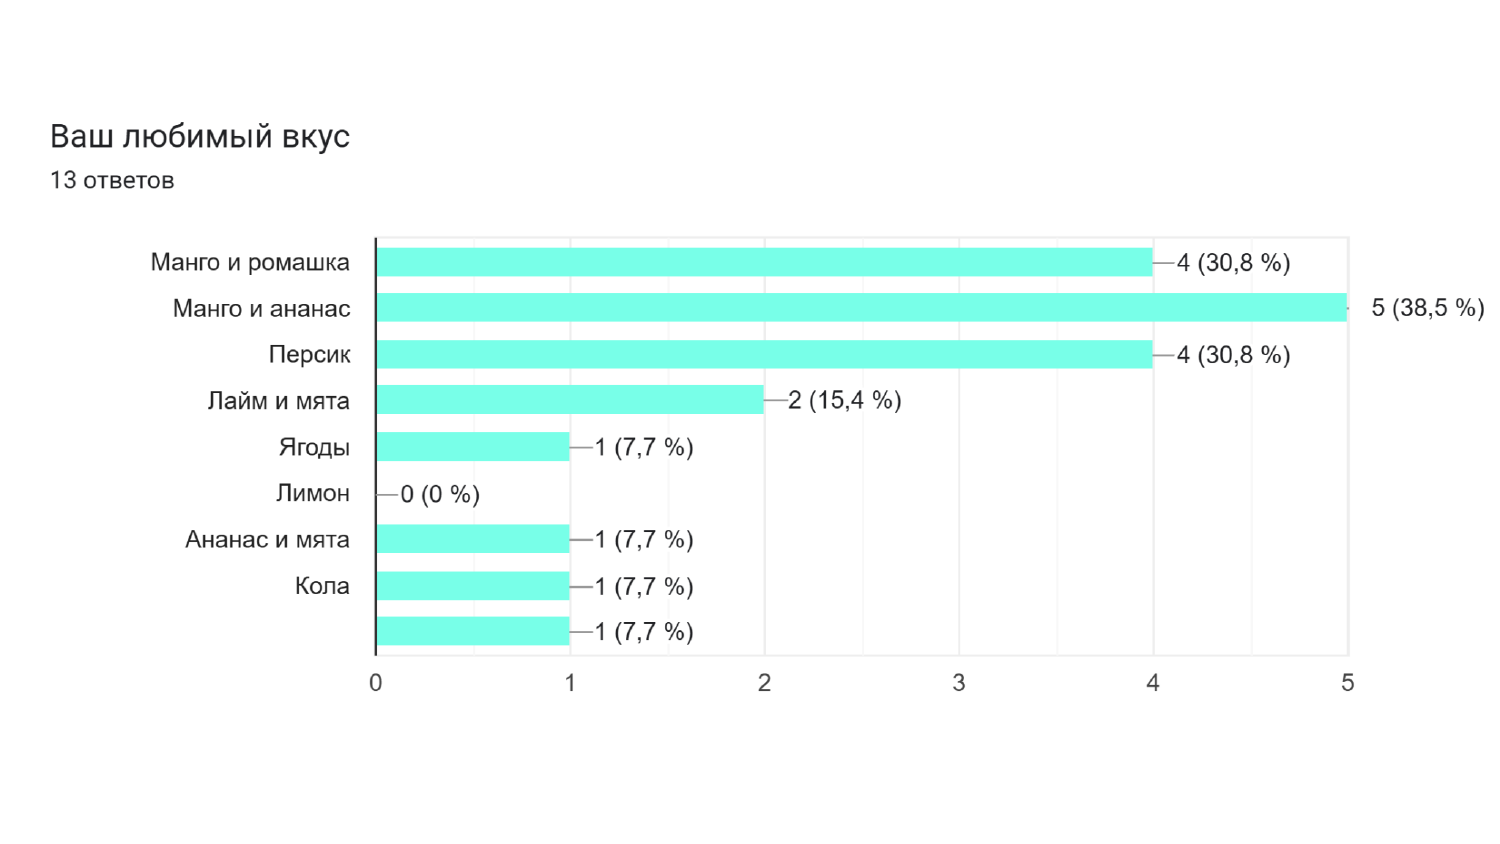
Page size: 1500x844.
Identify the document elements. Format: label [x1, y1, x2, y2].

picture [0, 65, 1500, 779]
